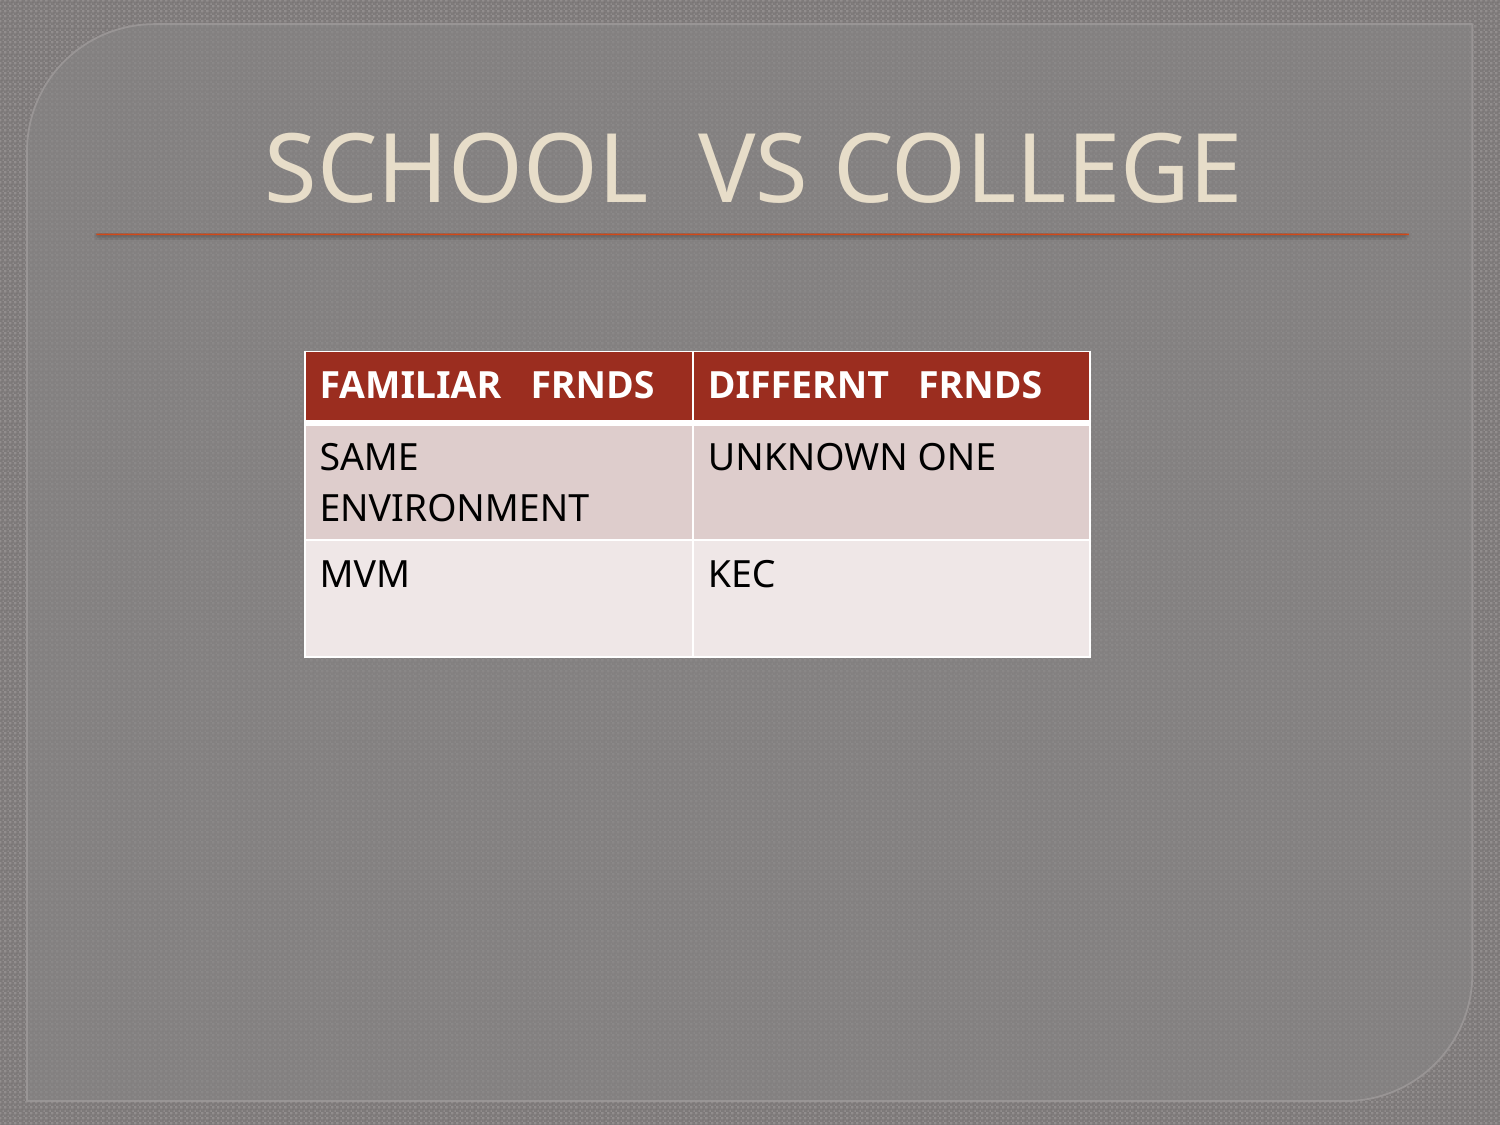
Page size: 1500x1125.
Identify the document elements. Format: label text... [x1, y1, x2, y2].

table_cell SAME ENVIRONMENT [306, 426, 692, 539]
table_cell KEC [694, 541, 1089, 656]
title SCHOOL VS COLLEGE [75, 41, 1425, 230]
table_header FAMILIAR FRNDS [306, 352, 692, 420]
table_header DIFFERNT FRNDS [694, 352, 1089, 420]
table_cell MVM [306, 541, 692, 656]
table_cell UNKNOWN ONE [694, 426, 1089, 539]
